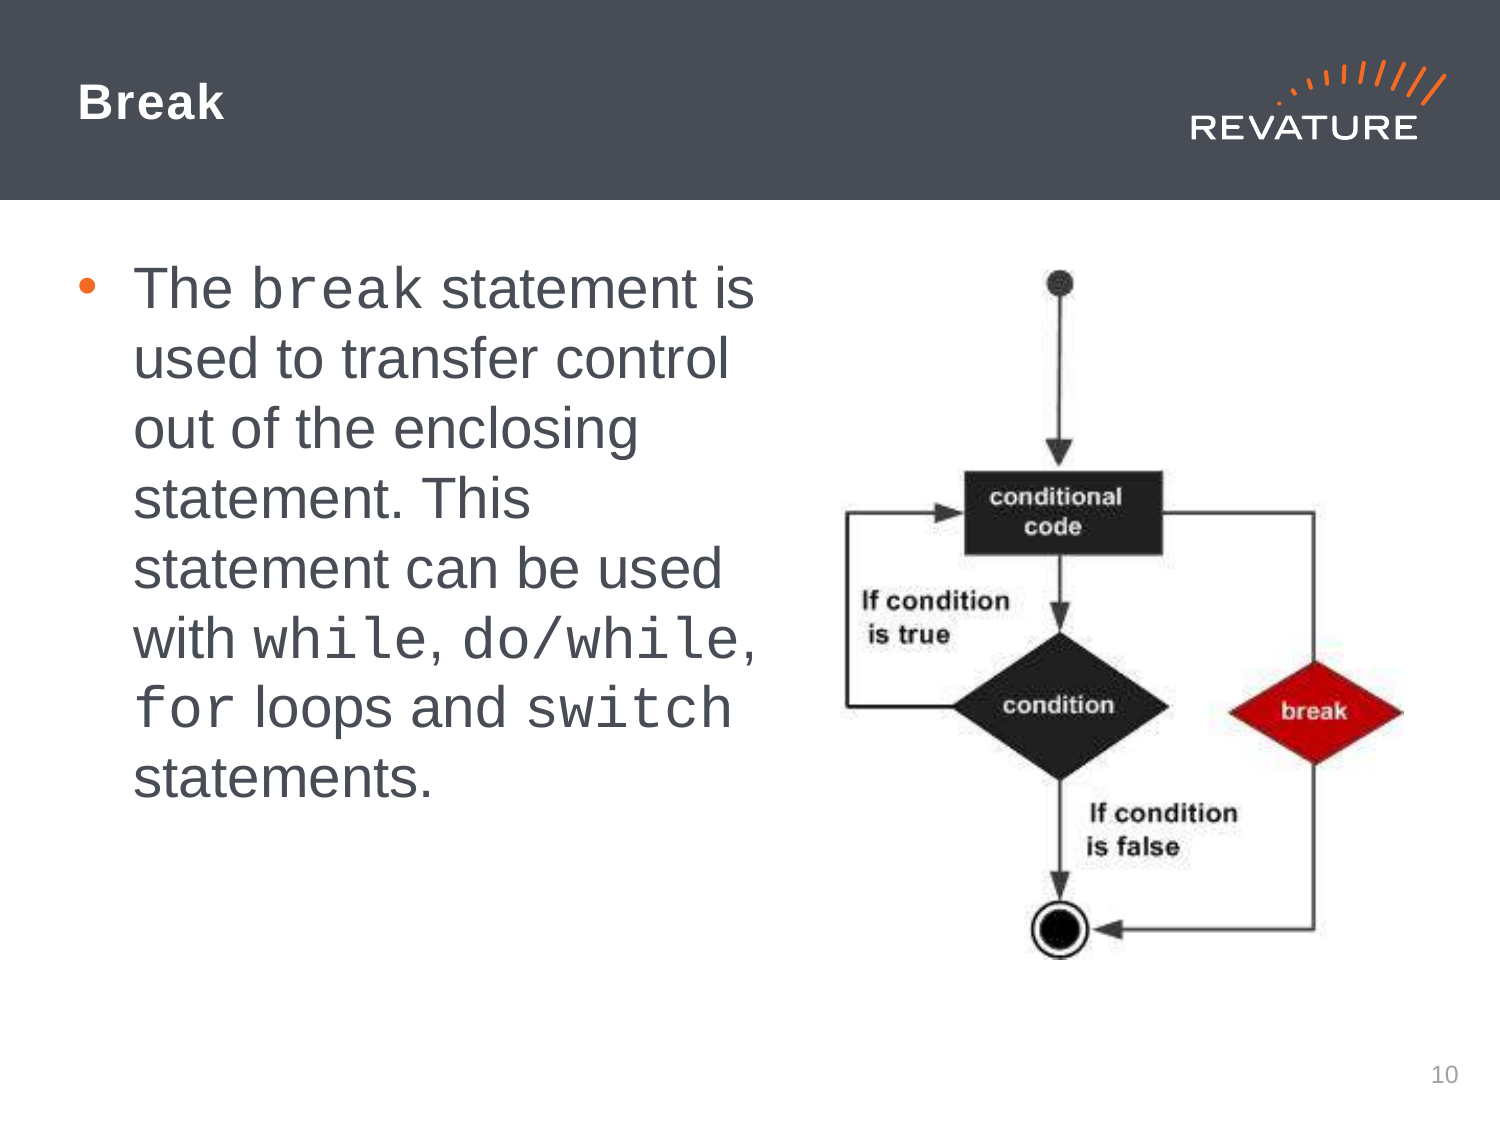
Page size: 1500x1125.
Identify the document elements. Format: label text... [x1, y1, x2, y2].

picture [808, 268, 1404, 960]
title Break [62, 0, 1084, 200]
slide_number 9 [1332, 1043, 1474, 1104]
list The break statement is used to transfer control out of the enclosing statement. This statement can be used with while, do/while, for loops and switch statements. [62, 243, 809, 986]
